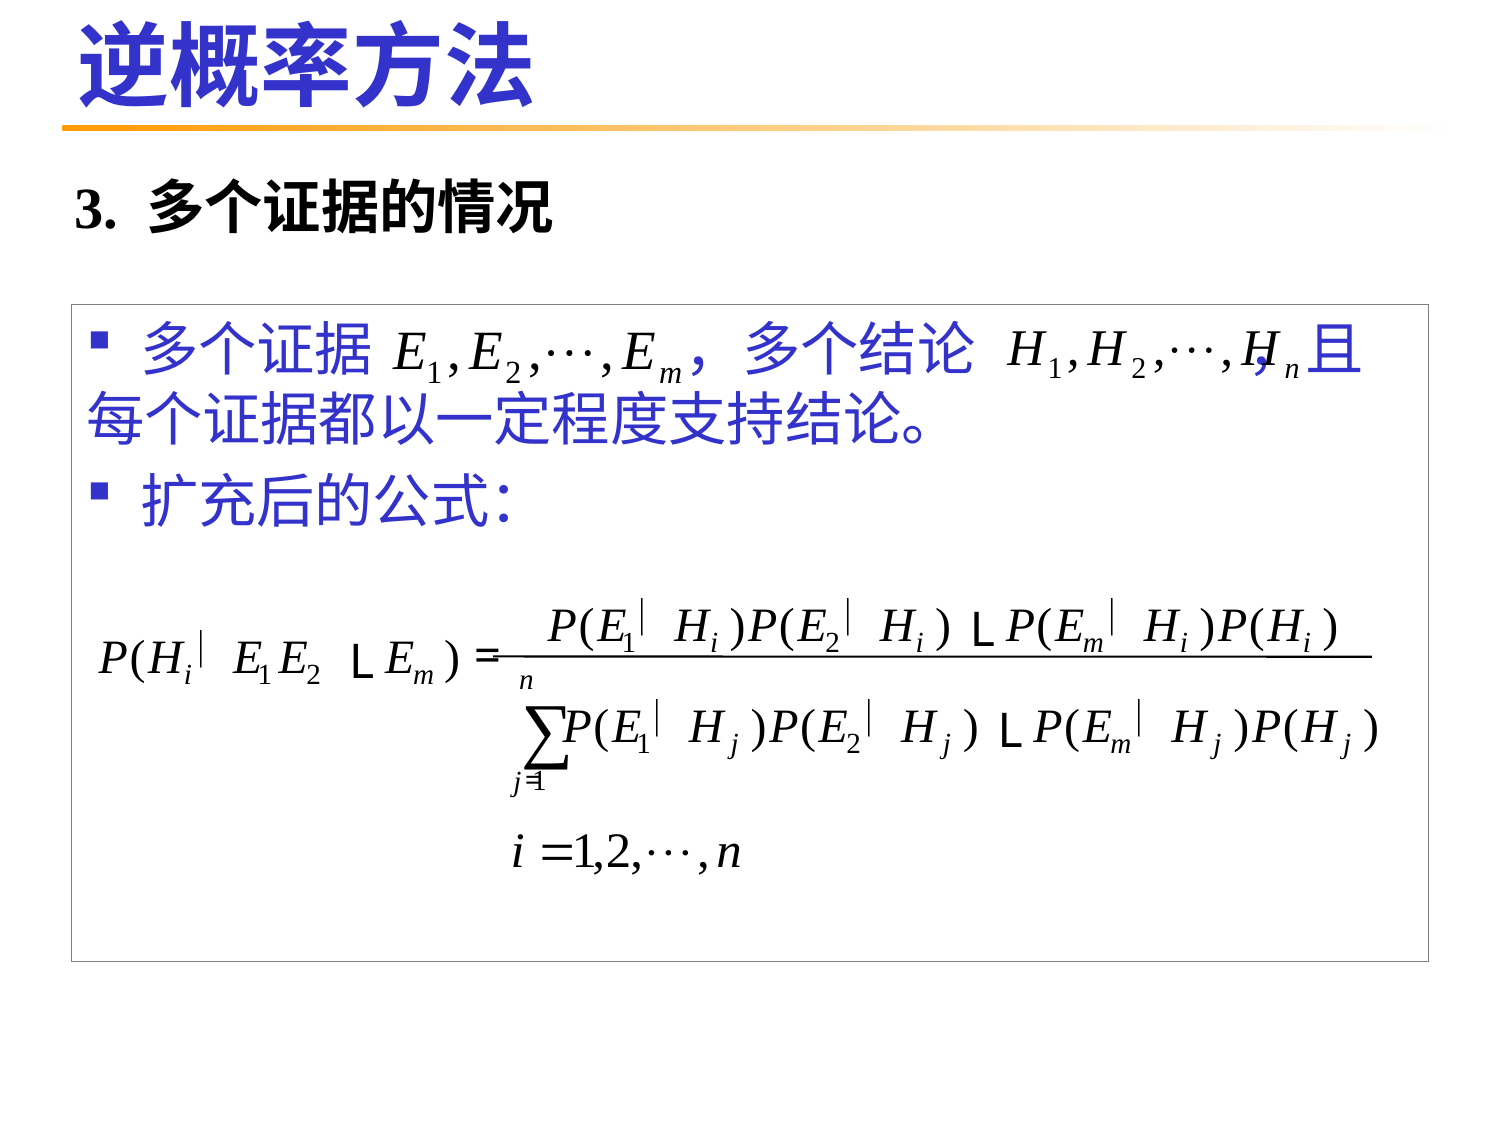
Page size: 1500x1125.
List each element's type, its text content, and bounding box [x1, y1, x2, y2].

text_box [997, 314, 1312, 392]
title 逆概率方法 [62, 0, 1500, 125]
list 多个证据 ，多个结论 ，且每个证据都以一定程度支持结论。 扩充后的公式： [71, 304, 1429, 506]
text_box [80, 588, 1389, 805]
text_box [504, 822, 751, 889]
list 多个证据 ，多个结论 ，且每个证据都以一定程度支持结论。 扩充后的公式： [71, 507, 1429, 543]
list 多个证据 ，多个结论 ，且每个证据都以一定程度支持结论。 扩充后的公式： [71, 547, 1429, 962]
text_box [383, 314, 692, 398]
text_box 3. 多个证据的情况 [59, 162, 569, 248]
